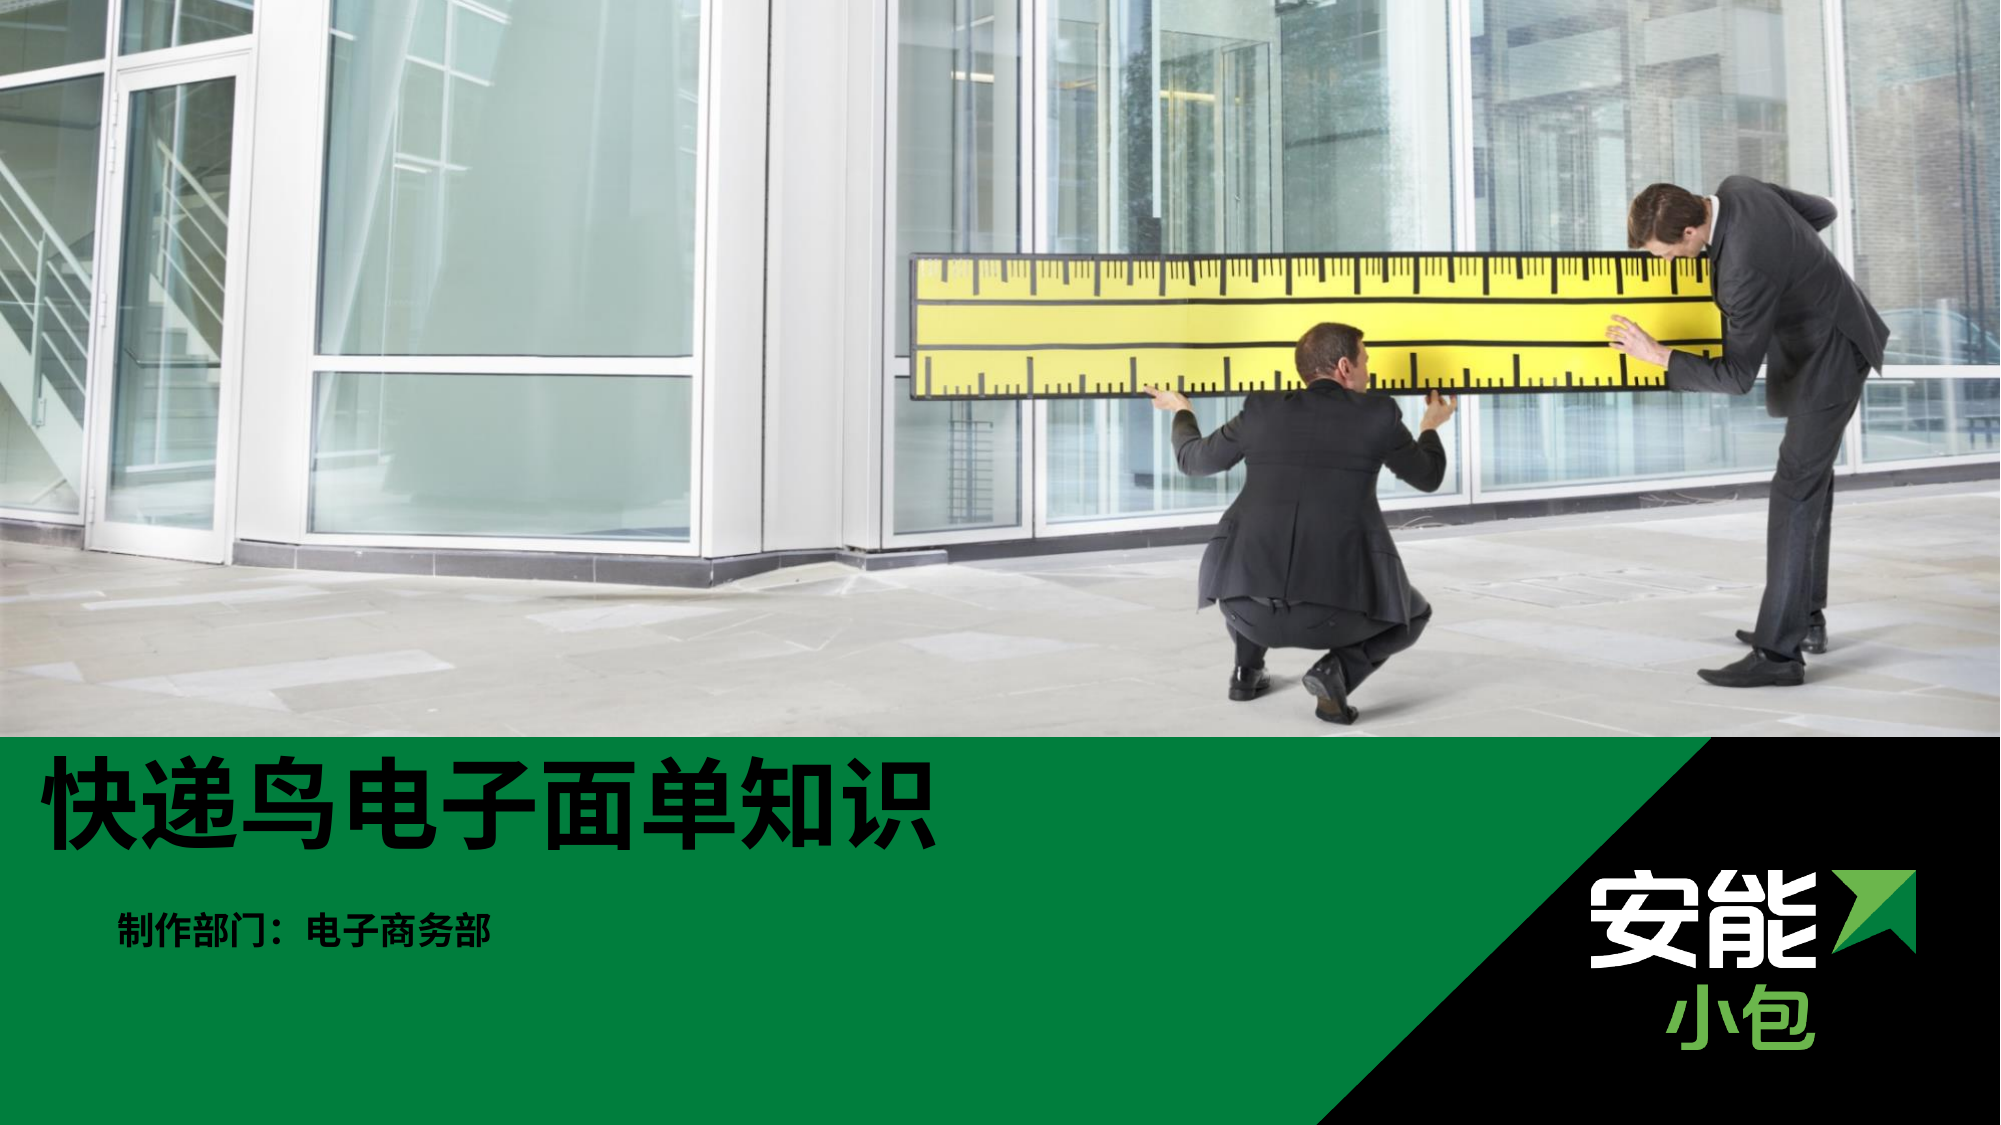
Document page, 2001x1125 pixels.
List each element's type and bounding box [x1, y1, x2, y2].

text_box [0, 737, 2000, 1125]
picture [0, 0, 2000, 737]
